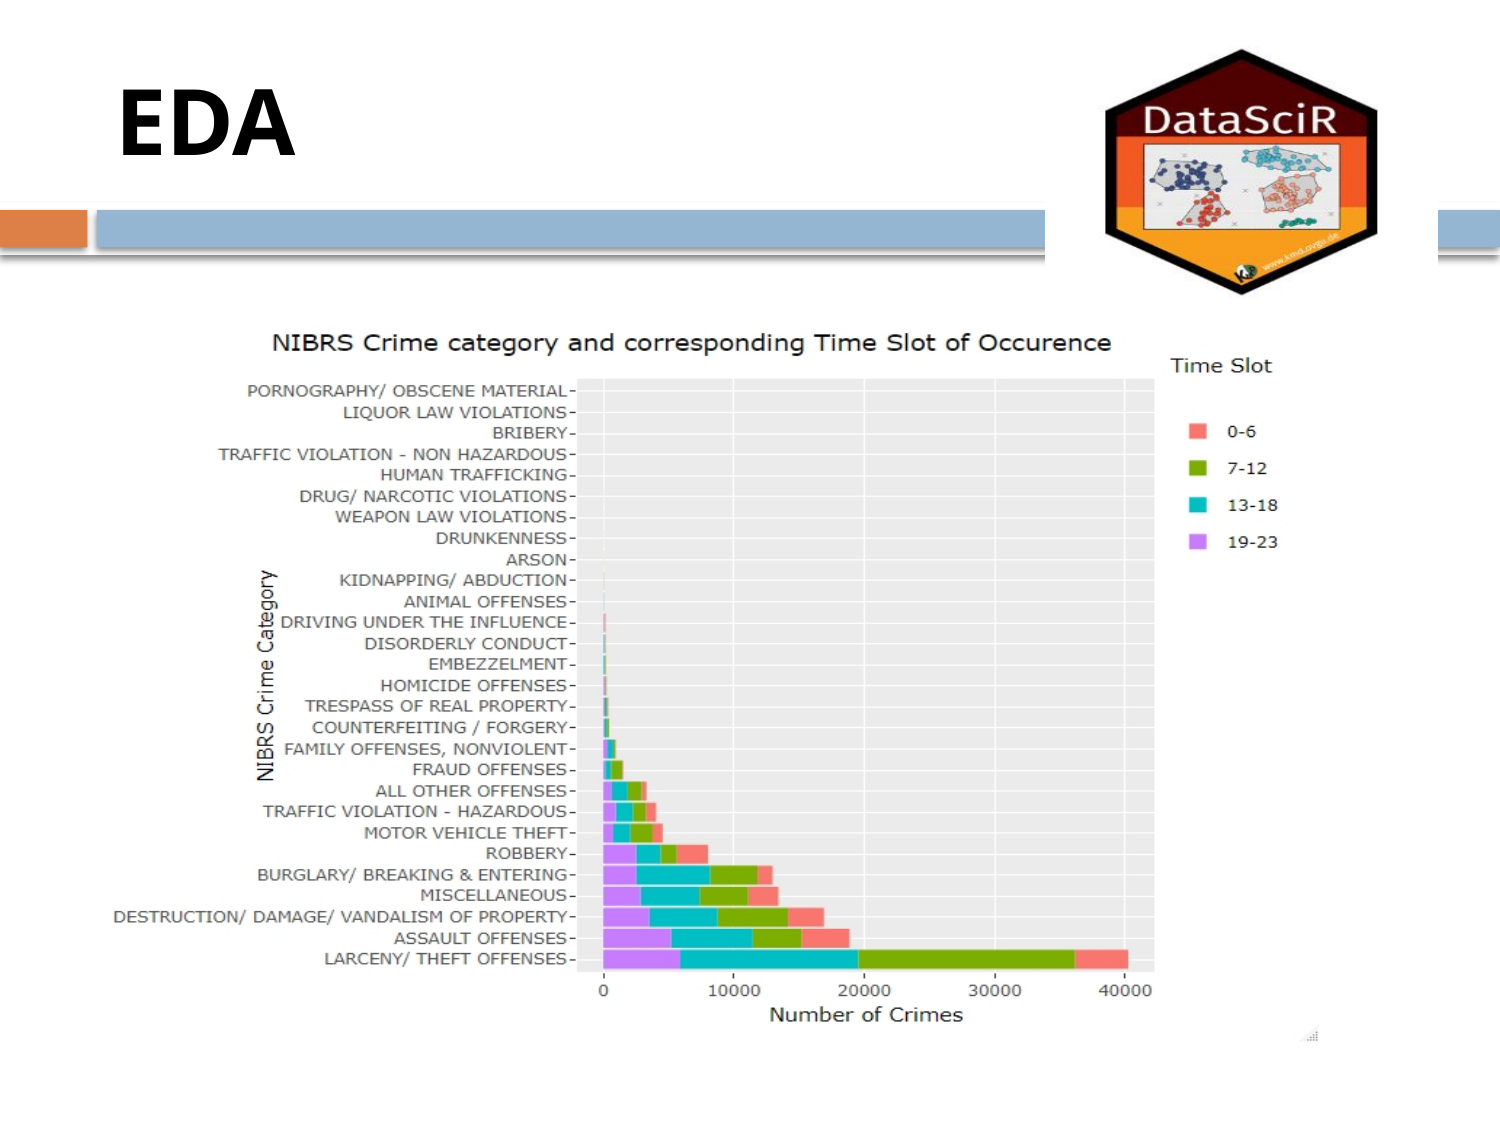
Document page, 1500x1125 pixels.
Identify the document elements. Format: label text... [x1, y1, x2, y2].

picture [1045, 37, 1439, 305]
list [60, 303, 1319, 1042]
title EDA [100, 37, 1044, 200]
